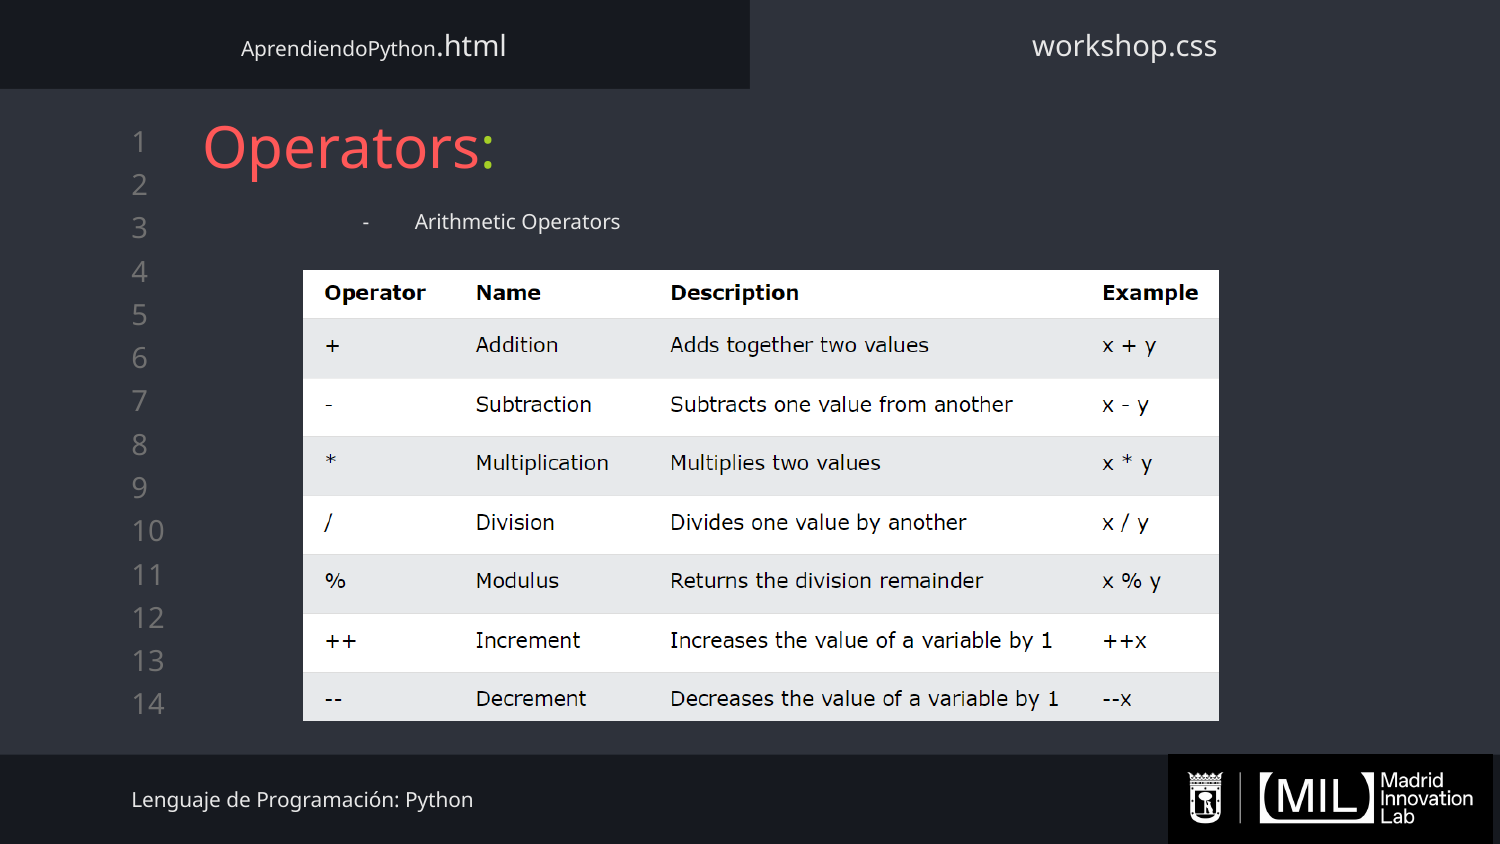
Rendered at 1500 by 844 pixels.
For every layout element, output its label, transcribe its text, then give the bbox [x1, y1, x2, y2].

picture [1167, 754, 1494, 844]
title Operators: [187, 95, 1384, 185]
list Arithmetic Operators [249, 197, 1393, 271]
subtitle AprendiendoPython.html [0, 15, 749, 74]
subtitle workshop.css [750, 15, 1500, 74]
picture [302, 270, 1219, 721]
subtitle Lenguaje de Programación: Python [116, 770, 915, 829]
